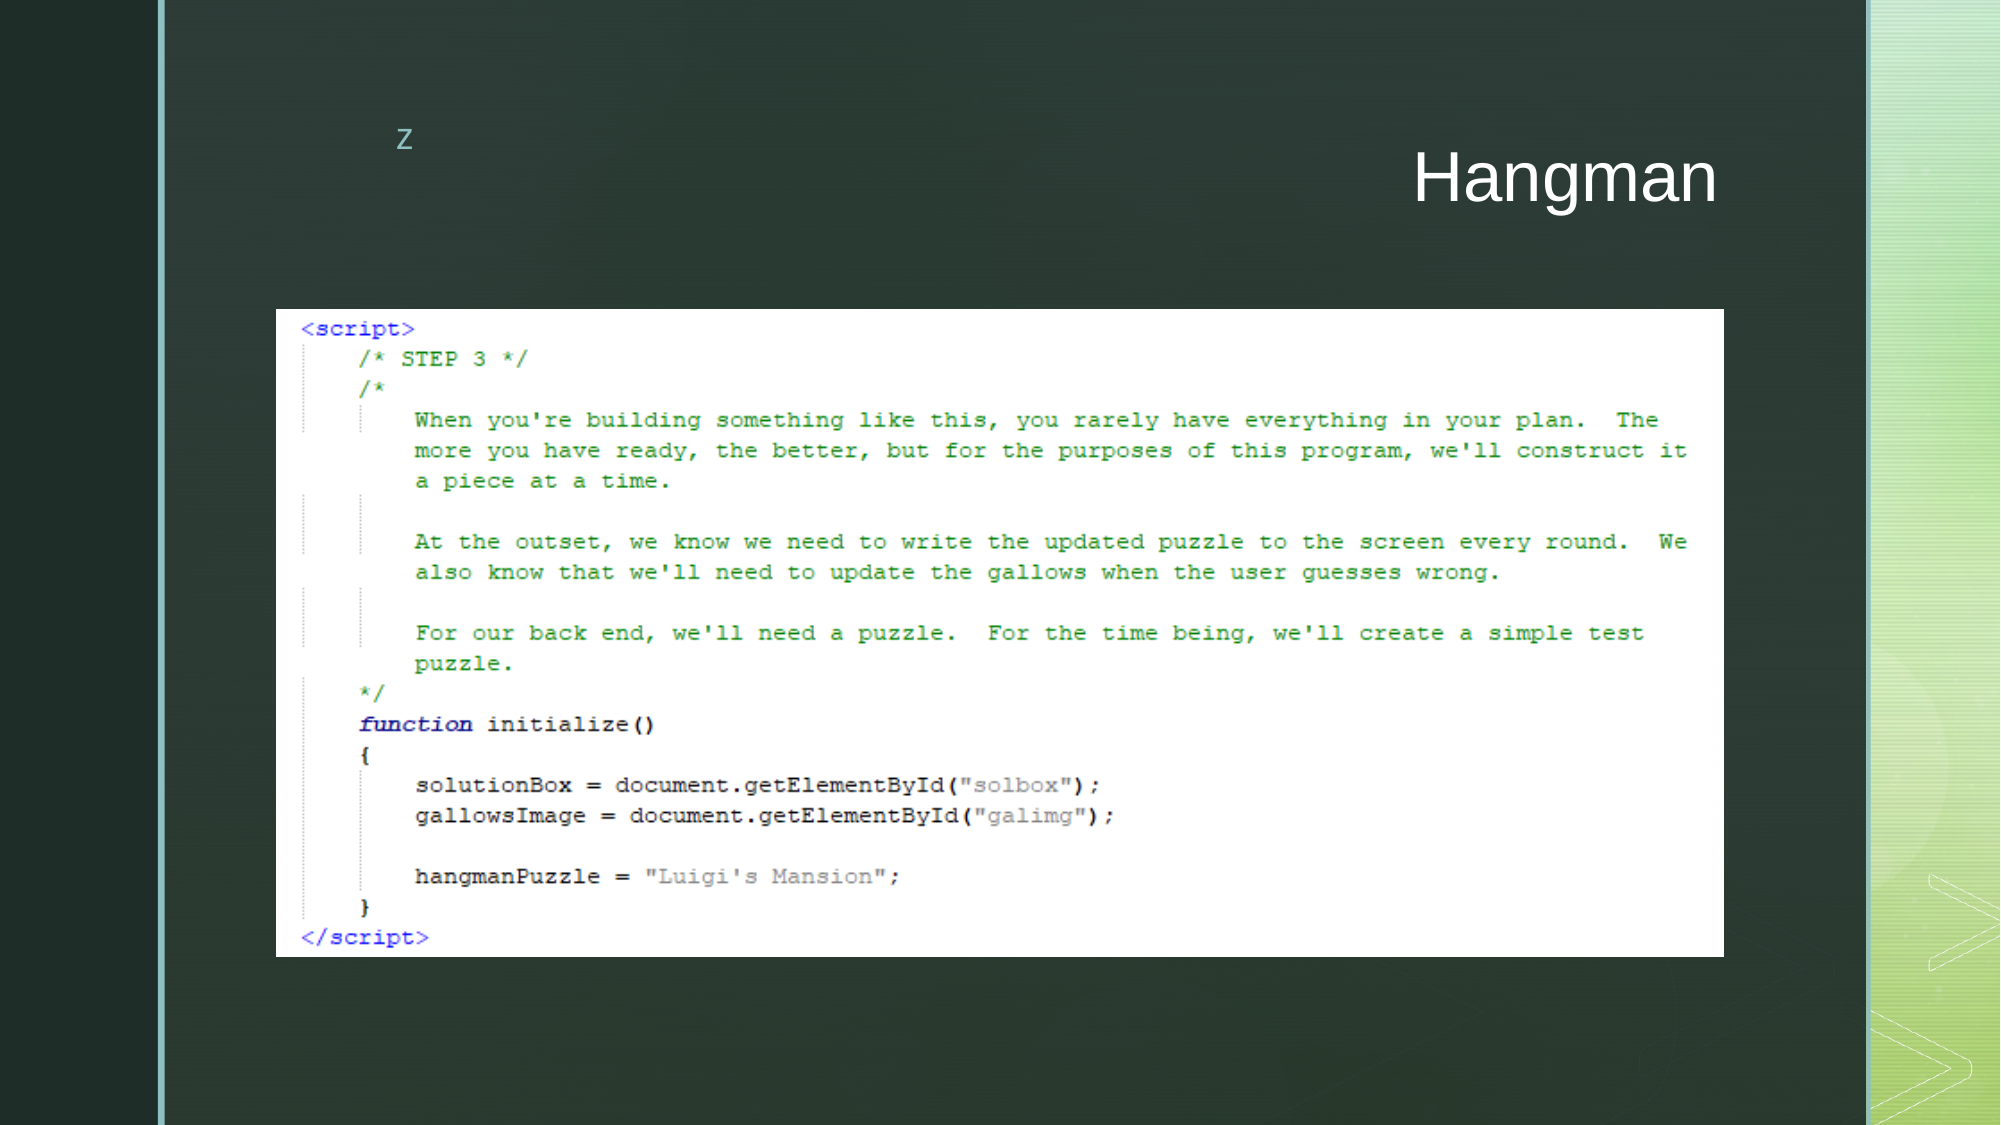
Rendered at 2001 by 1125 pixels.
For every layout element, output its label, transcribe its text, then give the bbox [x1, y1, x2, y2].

picture [1871, 0, 2001, 1125]
picture [275, 308, 1725, 957]
title Hangman [428, 132, 1734, 310]
